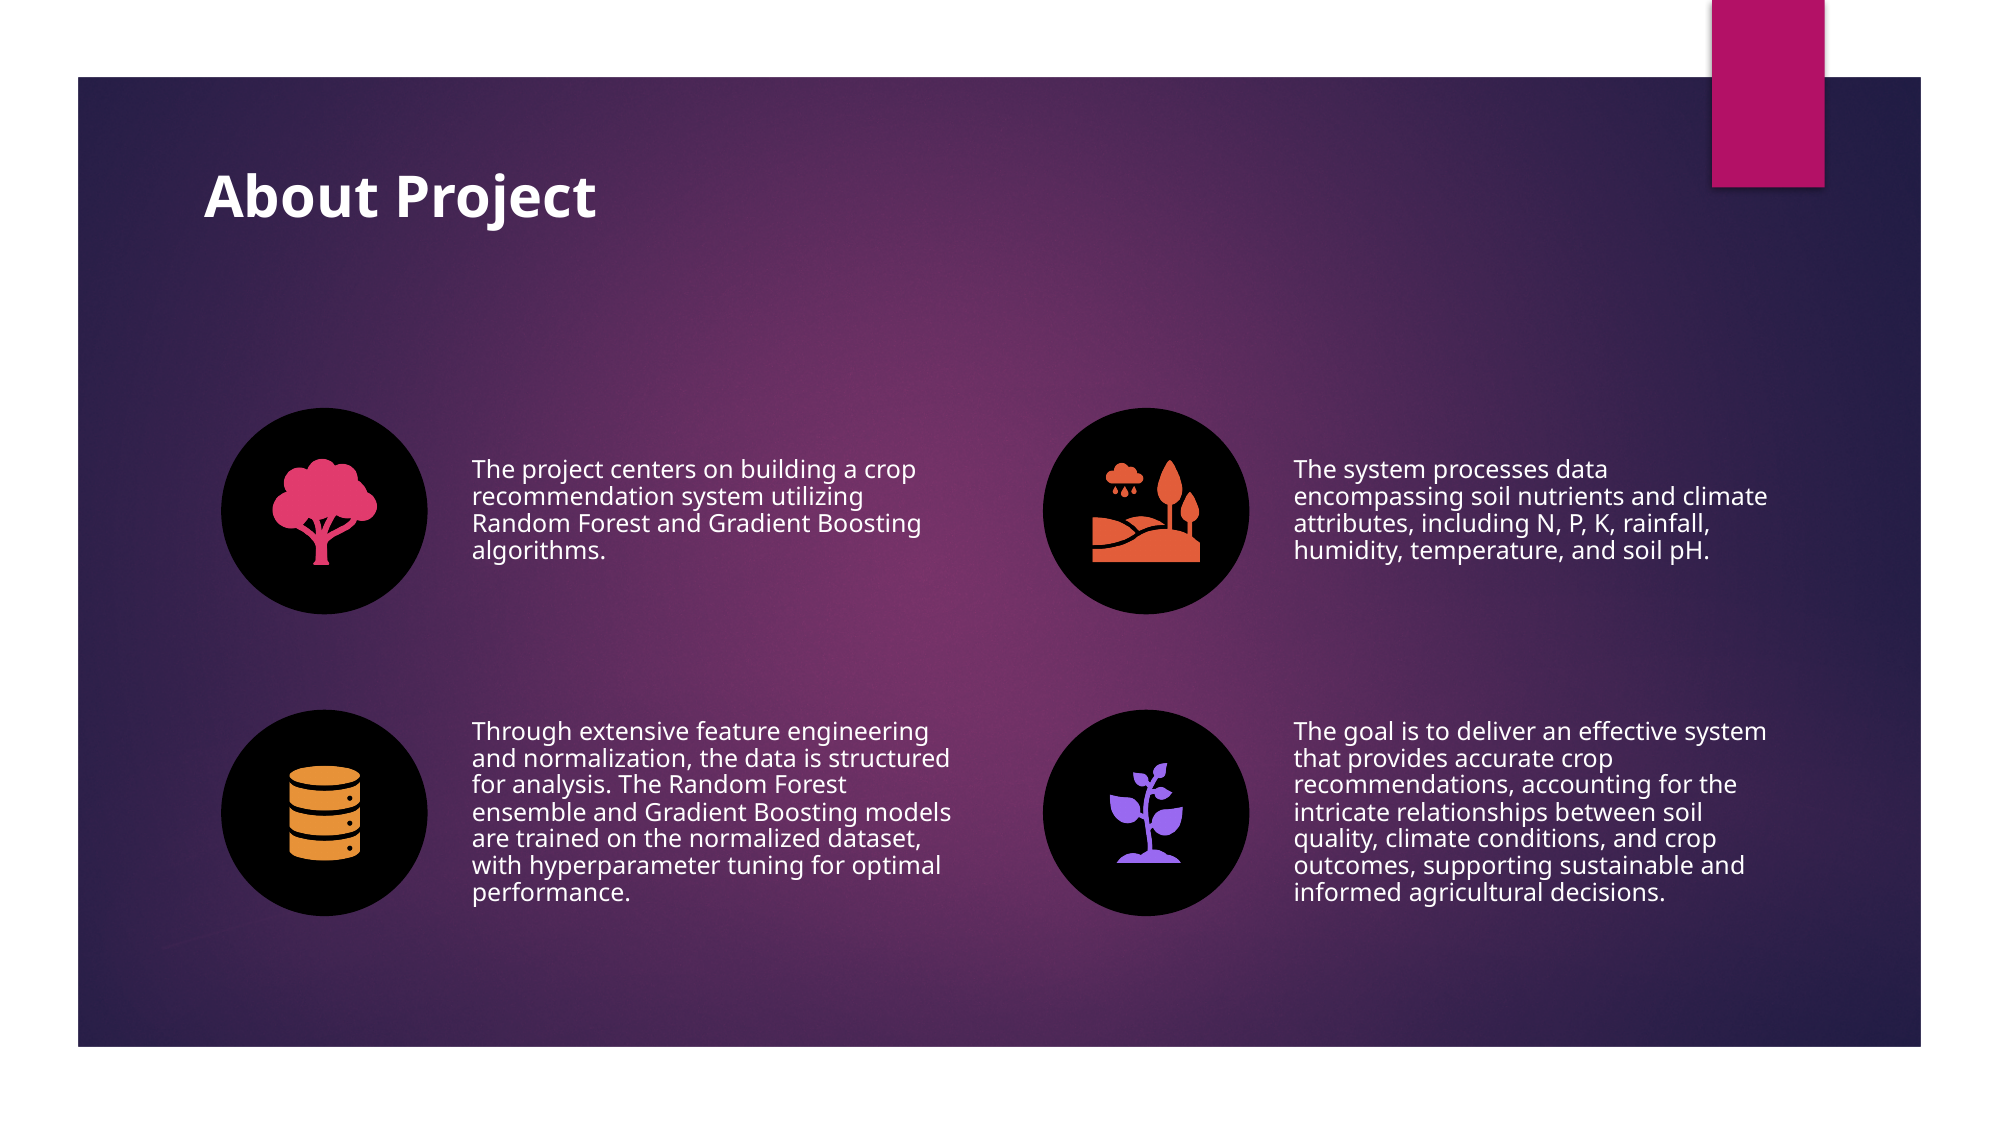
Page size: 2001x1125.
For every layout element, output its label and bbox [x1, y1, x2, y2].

text_box [0, 0, 2000, 1125]
list [210, 380, 1791, 943]
